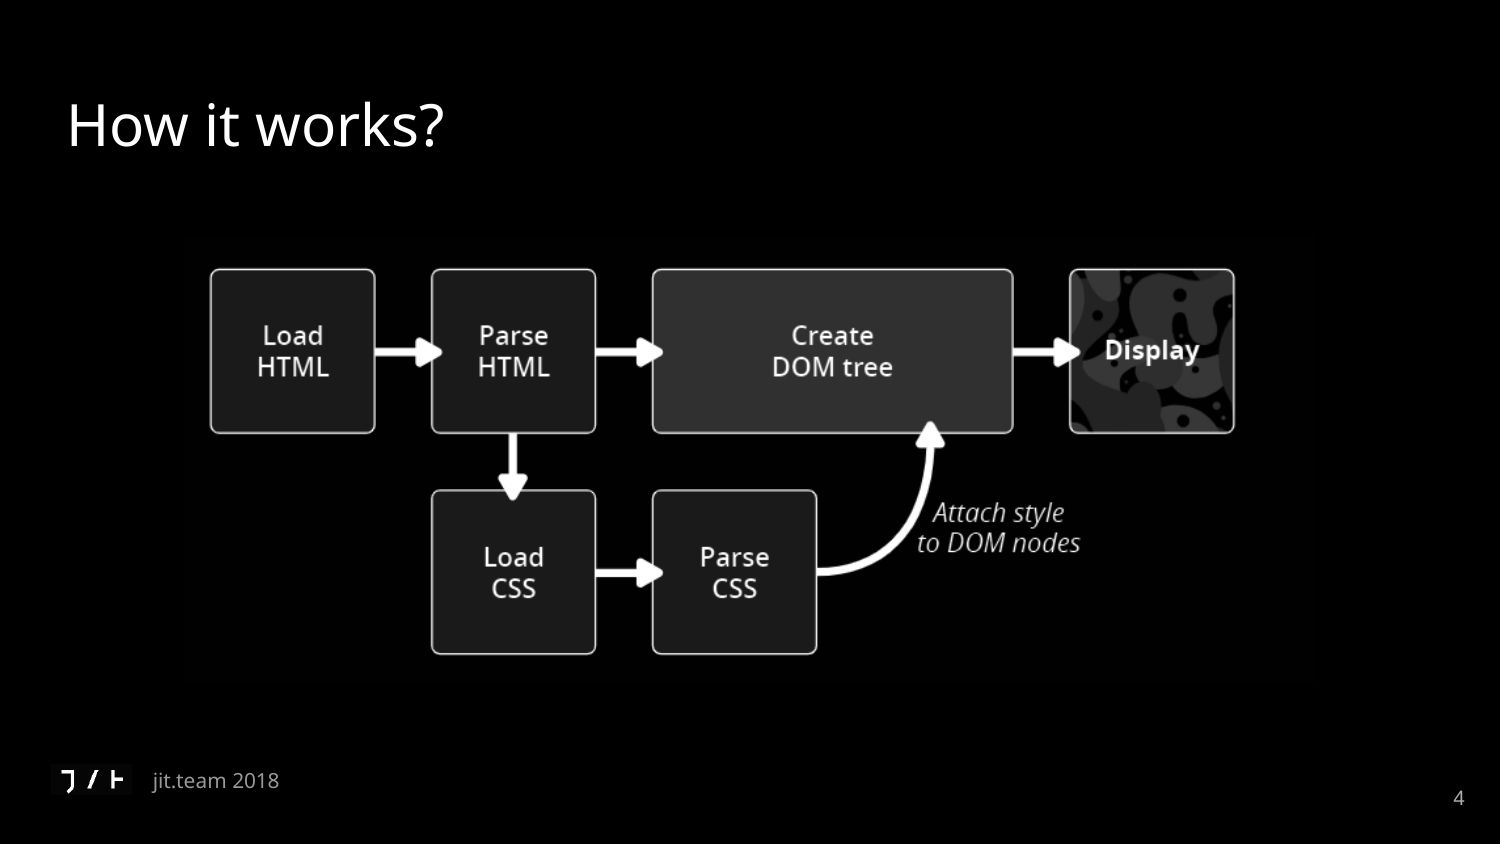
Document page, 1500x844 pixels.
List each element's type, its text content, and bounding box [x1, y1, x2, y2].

picture [182, 235, 1318, 685]
slide_number ‹#› [1389, 764, 1480, 830]
text_box jit.team 2018 [90, 752, 342, 807]
title How it works? [51, 72, 1449, 167]
picture [50, 764, 133, 796]
